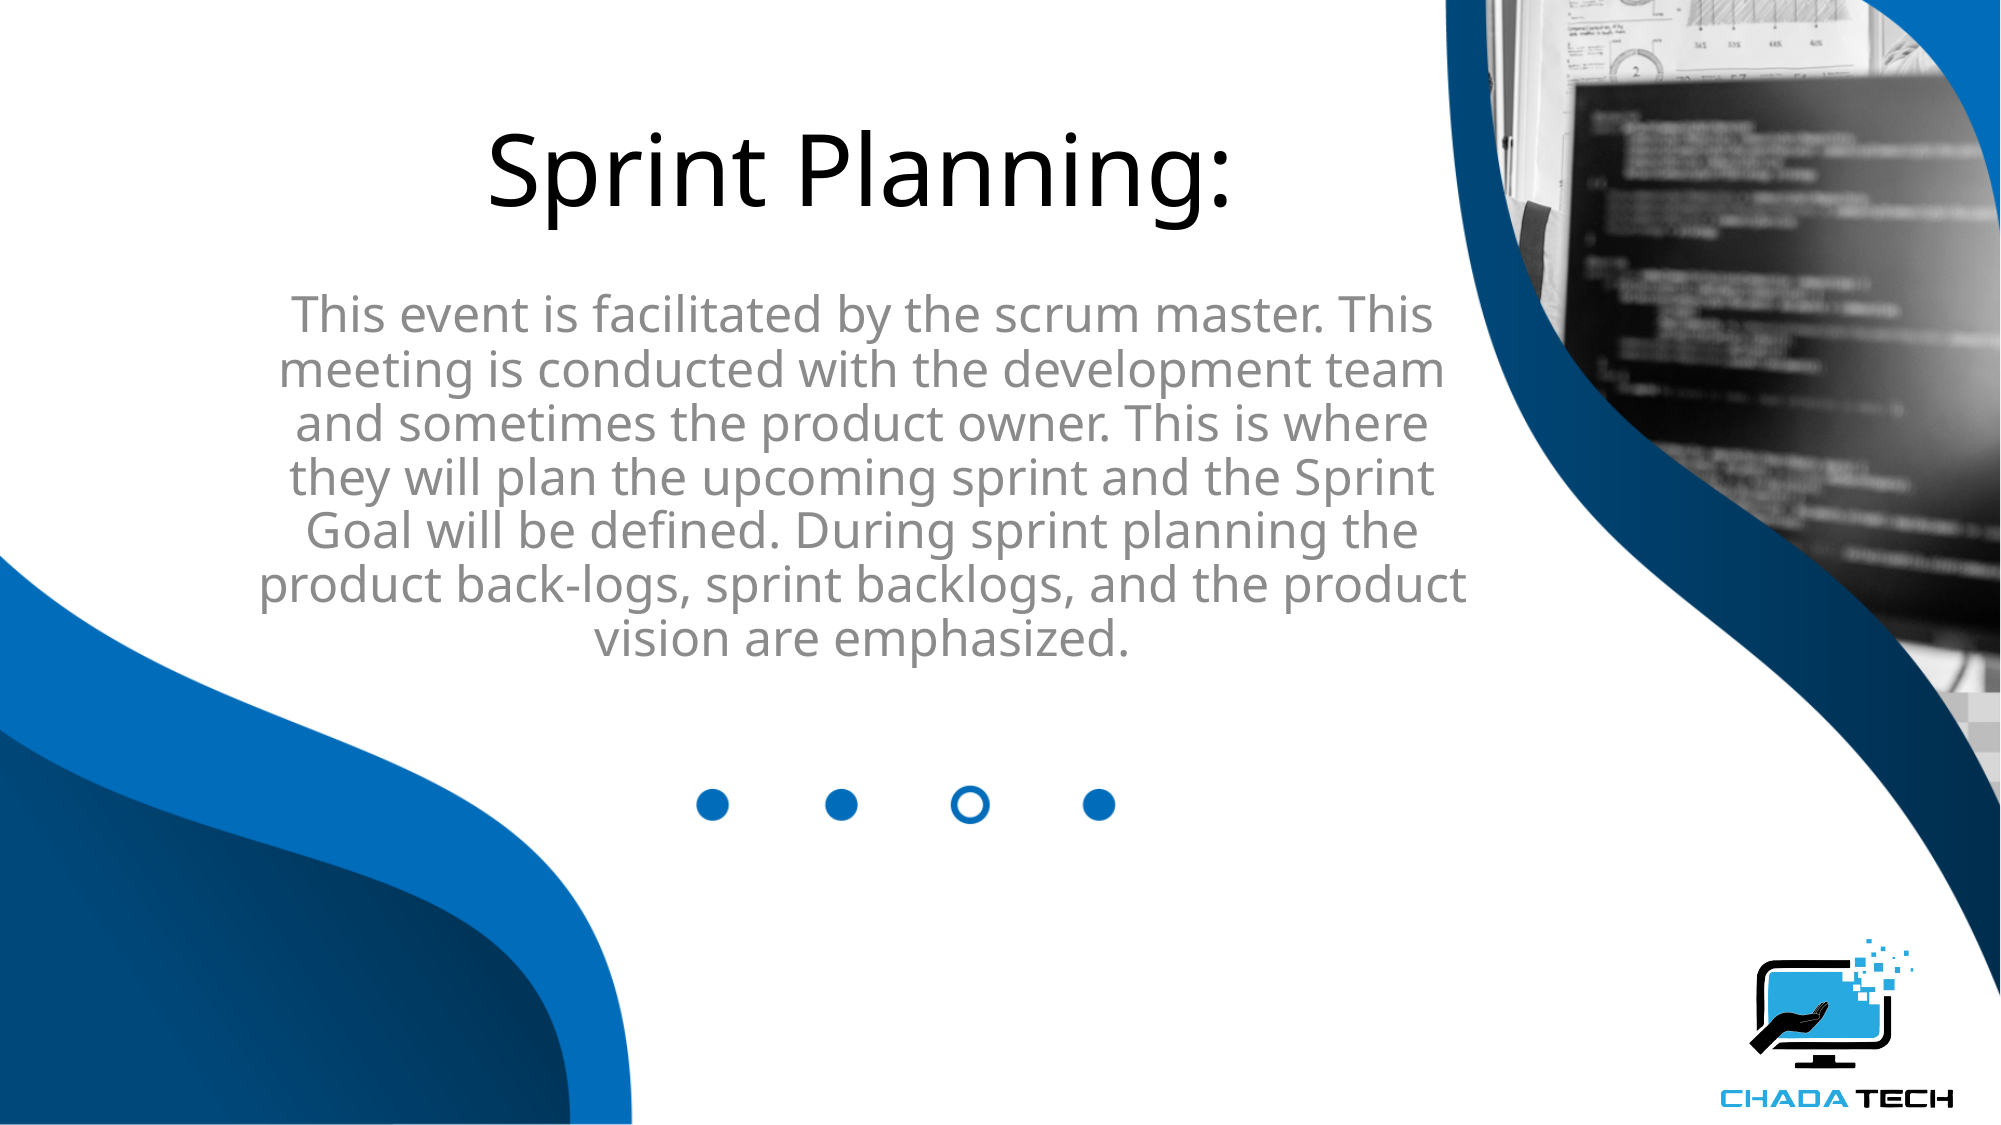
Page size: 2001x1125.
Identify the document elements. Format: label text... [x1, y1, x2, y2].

title Sprint Planning: [238, 24, 1509, 236]
list This event is facilitated by the scrum master. This meeting is conducted with the development team and sometimes the product owner. This is where they will plan the upcoming sprint and the Sprint Goal will be defined. During sprint planning the product back-logs, sprint backlogs, and the product vision are emphasized. [238, 282, 1488, 778]
picture [0, 0, 2001, 1125]
